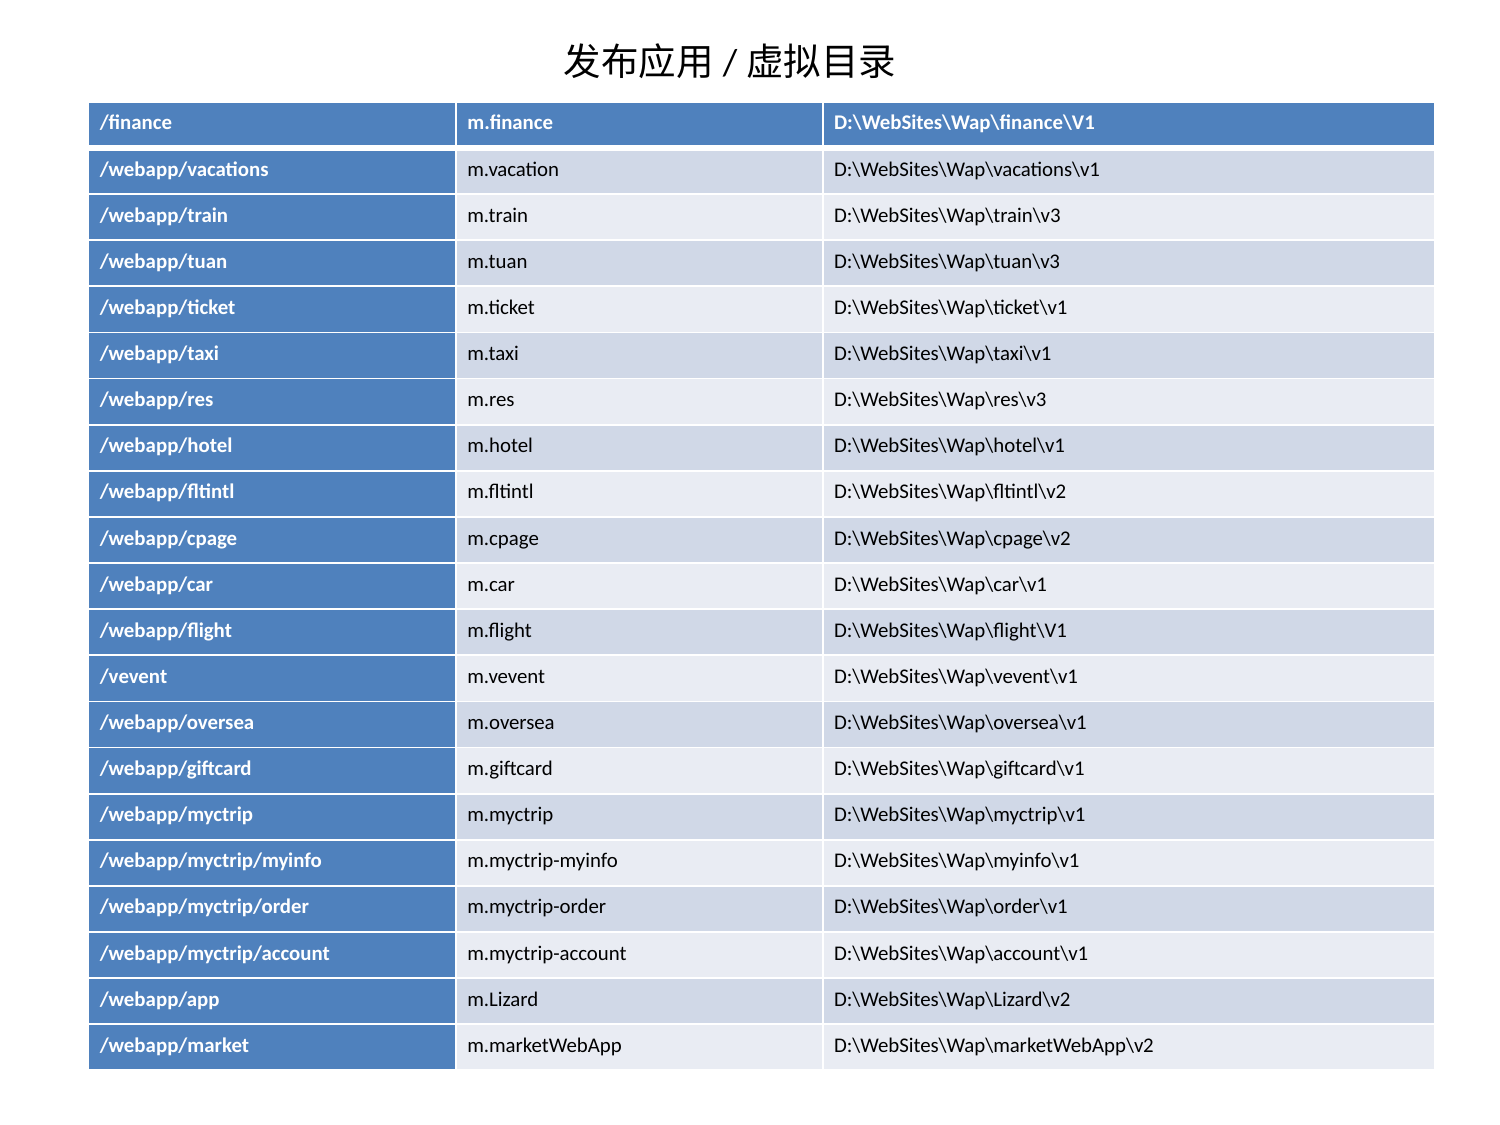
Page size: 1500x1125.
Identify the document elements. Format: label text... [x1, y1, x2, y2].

table_cell m.car [457, 564, 822, 608]
table_cell m.myctrip-myinfo [457, 841, 822, 885]
table_cell m.taxi [457, 333, 822, 378]
table_cell /webapp/fltintl [89, 472, 455, 516]
table_cell /vevent [89, 656, 455, 701]
table_cell m.ticket [457, 287, 822, 332]
table_cell D:\WebSites\Wap\flight\V1 [824, 610, 1434, 654]
table_cell D:\WebSites\Wap\myctrip\v1 [824, 795, 1434, 839]
table_cell m.hotel [457, 426, 822, 470]
table_cell D:\WebSites\Wap\cpage\v2 [824, 518, 1434, 562]
table_cell m.vacation [457, 151, 822, 193]
table_cell m.train [457, 195, 822, 239]
table_cell /webapp/cpage [89, 518, 455, 562]
table_cell D:\WebSites\Wap\hotel\v1 [824, 426, 1434, 470]
table_cell D:\WebSites\Wap\oversea\v1 [824, 702, 1434, 747]
table_cell m.tuan [457, 241, 822, 285]
table_cell D:\WebSites\Wap\giftcard\v1 [824, 748, 1434, 793]
table_cell D:\WebSites\Wap\order\v1 [824, 887, 1434, 931]
table_cell m.marketWebApp [457, 1025, 822, 1069]
table_cell D:\WebSites\Wap\vacations\v1 [824, 151, 1434, 193]
table_cell /webapp/myctrip/account [89, 933, 455, 977]
table_cell /webapp/car [89, 564, 455, 608]
table_cell D:\WebSites\Wap\train\v3 [824, 195, 1434, 239]
table_cell D:\WebSites\Wap\account\v1 [824, 933, 1434, 977]
table_cell m.myctrip-account [457, 933, 822, 977]
table_cell /webapp/taxi [89, 333, 455, 378]
table_cell m.myctrip-order [457, 887, 822, 931]
table_cell /webapp/myctrip/order [89, 887, 455, 931]
table_cell m.giftcard [457, 748, 822, 793]
table_header D:\WebSites\Wap\finance\V1 [824, 103, 1434, 145]
table_cell /webapp/myctrip [89, 795, 455, 839]
table_header m.finance [457, 103, 822, 145]
table_cell /webapp/oversea [89, 702, 455, 747]
table_cell /webapp/market [89, 1025, 455, 1069]
table_cell /webapp/myctrip/myinfo [89, 841, 455, 885]
table_cell /webapp/vacations [89, 151, 455, 193]
table_cell D:\WebSites\Wap\myinfo\v1 [824, 841, 1434, 885]
table_cell m.res [457, 379, 822, 424]
table_cell m.fltintl [457, 472, 822, 516]
table_cell D:\WebSites\Wap\vevent\v1 [824, 656, 1434, 701]
table_cell D:\WebSites\Wap\ticket\v1 [824, 287, 1434, 332]
table_cell /webapp/app [89, 979, 455, 1023]
table_header /finance [89, 103, 455, 145]
table_cell /webapp/giftcard [89, 748, 455, 793]
table_cell D:\WebSites\Wap\res\v3 [824, 379, 1434, 424]
table_cell D:\WebSites\Wap\fltintl\v2 [824, 472, 1434, 516]
table_cell m.cpage [457, 518, 822, 562]
table_cell D:\WebSites\Wap\marketWebApp\v2 [824, 1025, 1434, 1069]
table_cell /webapp/res [89, 379, 455, 424]
table_cell m.Lizard [457, 979, 822, 1023]
table_cell /webapp/tuan [89, 241, 455, 285]
table_cell D:\WebSites\Wap\tuan\v3 [824, 241, 1434, 285]
text_box 发布应用/虚拟目录 [549, 30, 1294, 91]
table_cell /webapp/hotel [89, 426, 455, 470]
table_cell /webapp/train [89, 195, 455, 239]
table_cell m.oversea [457, 702, 822, 747]
table_cell m.myctrip [457, 795, 822, 839]
table_cell /webapp/flight [89, 610, 455, 654]
table_cell /webapp/ticket [89, 287, 455, 332]
table_cell D:\WebSites\Wap\car\v1 [824, 564, 1434, 608]
table_cell D:\WebSites\Wap\Lizard\v2 [824, 979, 1434, 1023]
table_cell D:\WebSites\Wap\taxi\v1 [824, 333, 1434, 378]
table_cell m.vevent [457, 656, 822, 701]
table_cell m.flight [457, 610, 822, 654]
